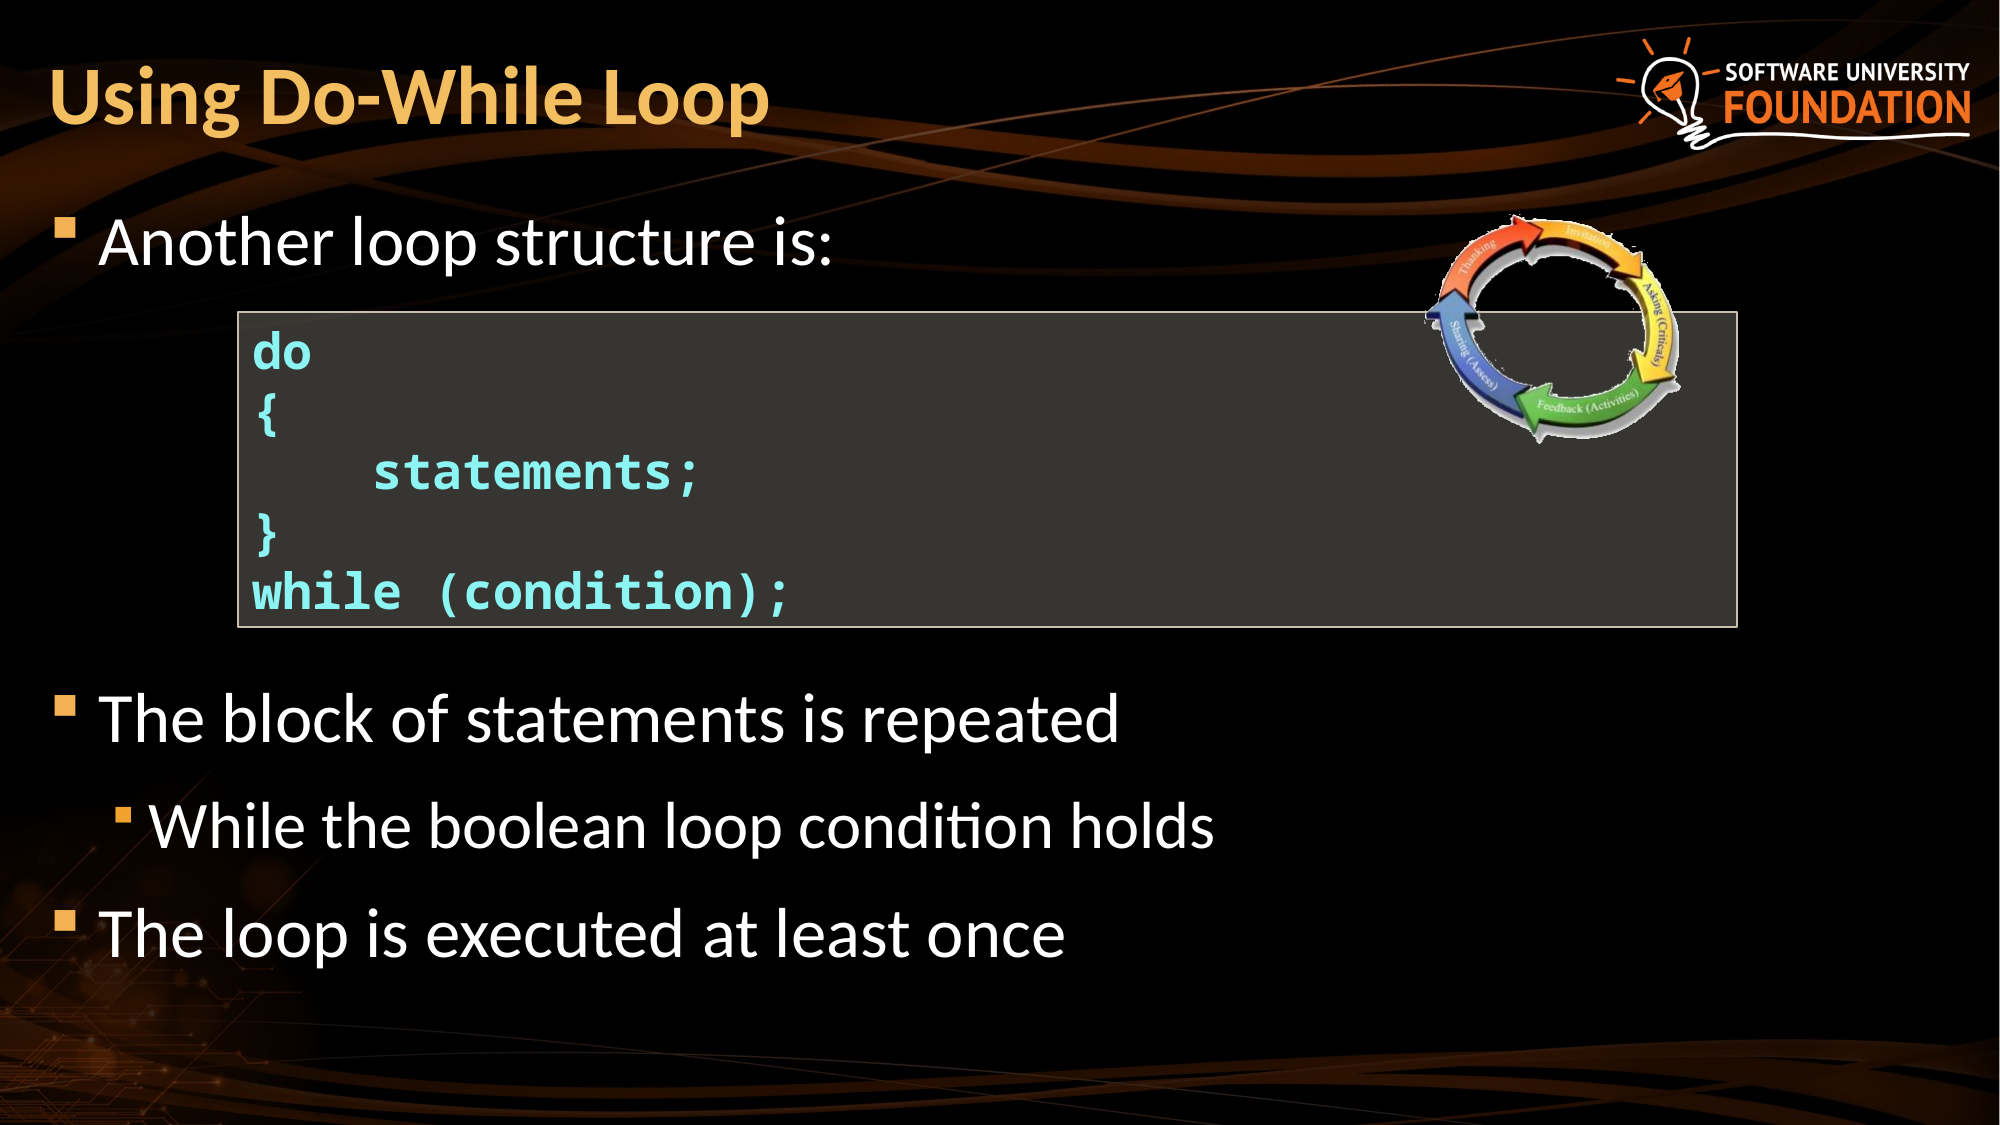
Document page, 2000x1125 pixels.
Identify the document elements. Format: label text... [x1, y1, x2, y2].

picture [0, 0, 2000, 1125]
list Another loop structure is: The block of statements is repeated While the boolean loop condition holds The loop is executed at least once [31, 188, 1968, 1103]
text_box do { statements; } while (condition); [238, 312, 1738, 628]
title Using Do-While Loop [30, 6, 1602, 189]
